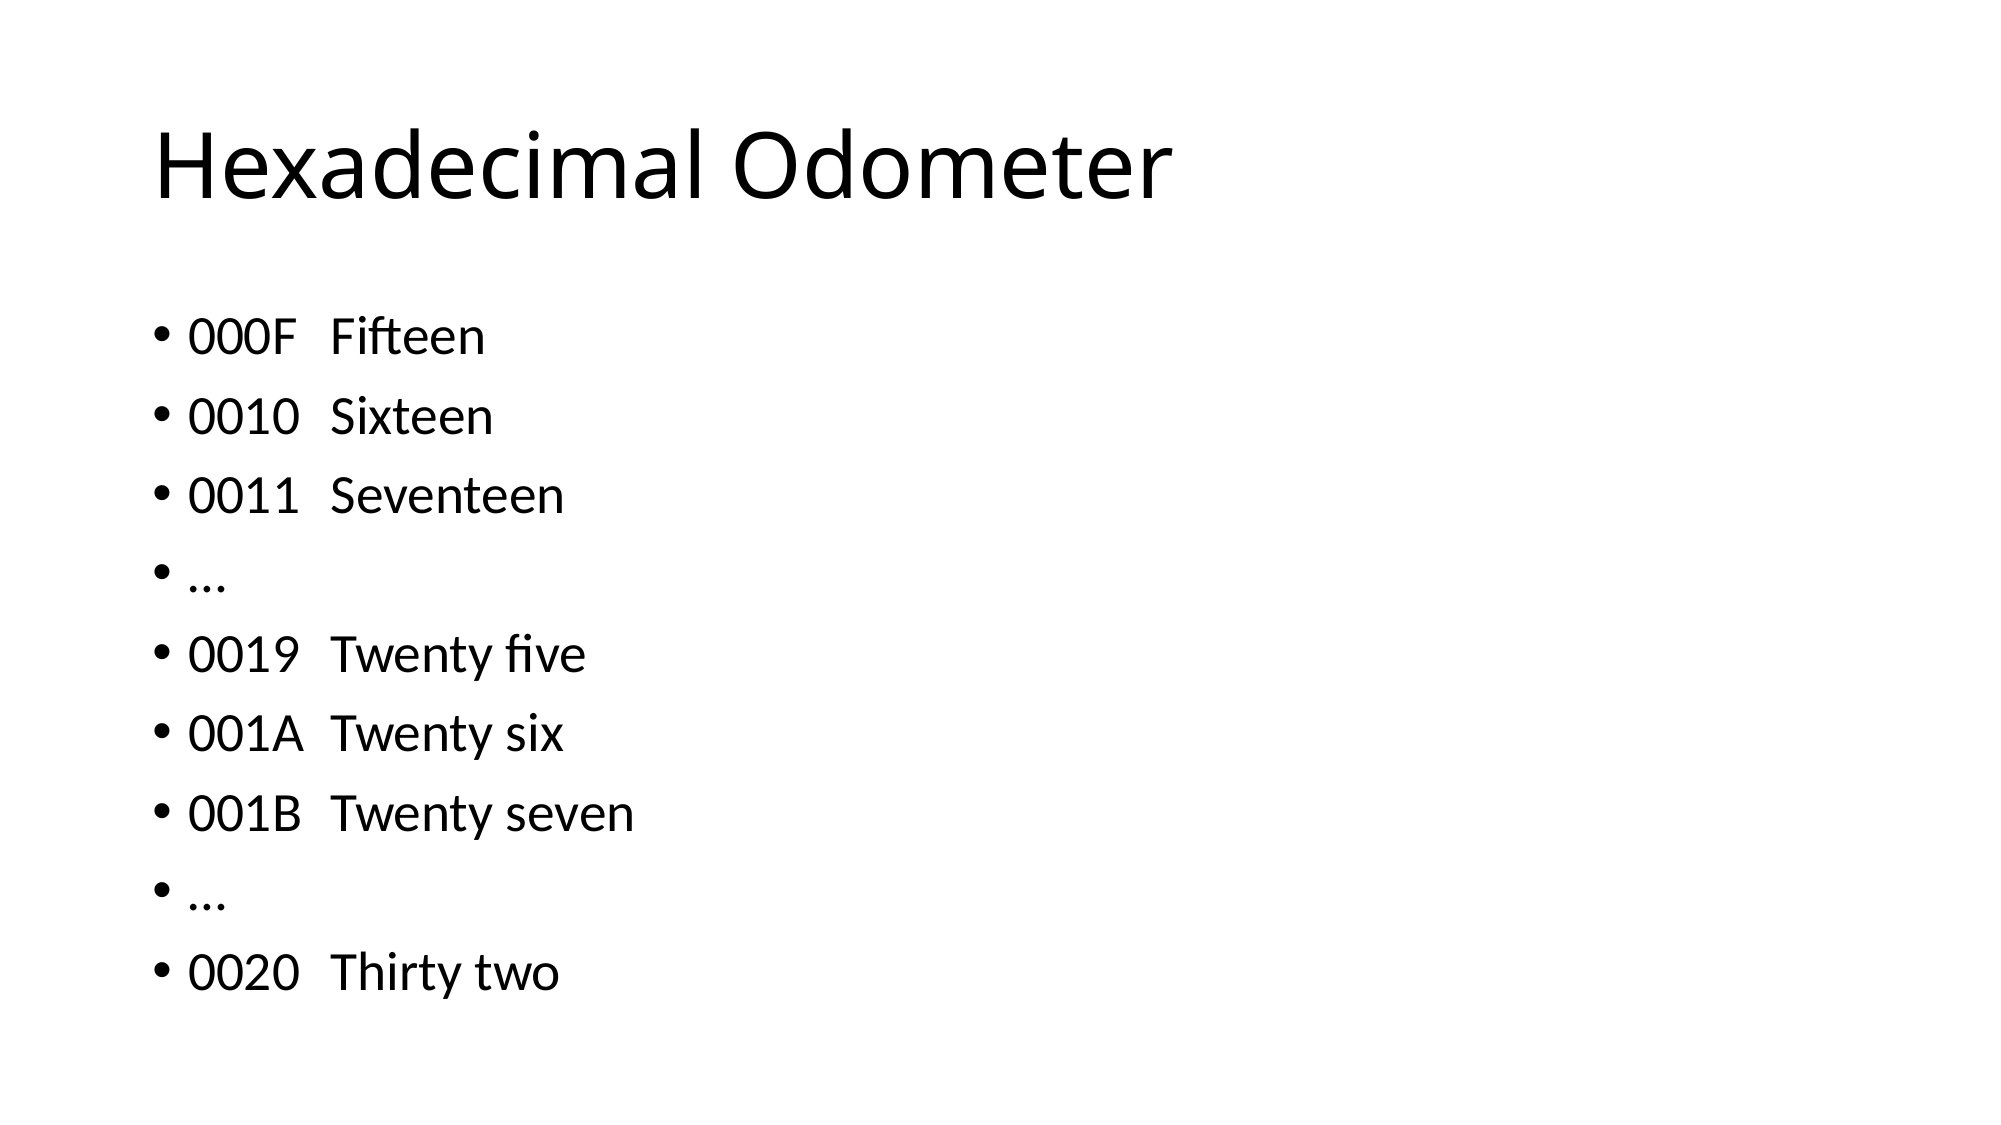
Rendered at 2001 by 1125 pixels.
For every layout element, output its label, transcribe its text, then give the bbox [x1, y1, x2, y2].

title Hexadecimal Odometer [137, 59, 1863, 278]
list 000F Fifteen 0010 Sixteen 0011 Seventeen … 0019 Twenty five 001A Twenty six 001B Twenty seven … 0020 Thirty two [137, 299, 1863, 1014]
